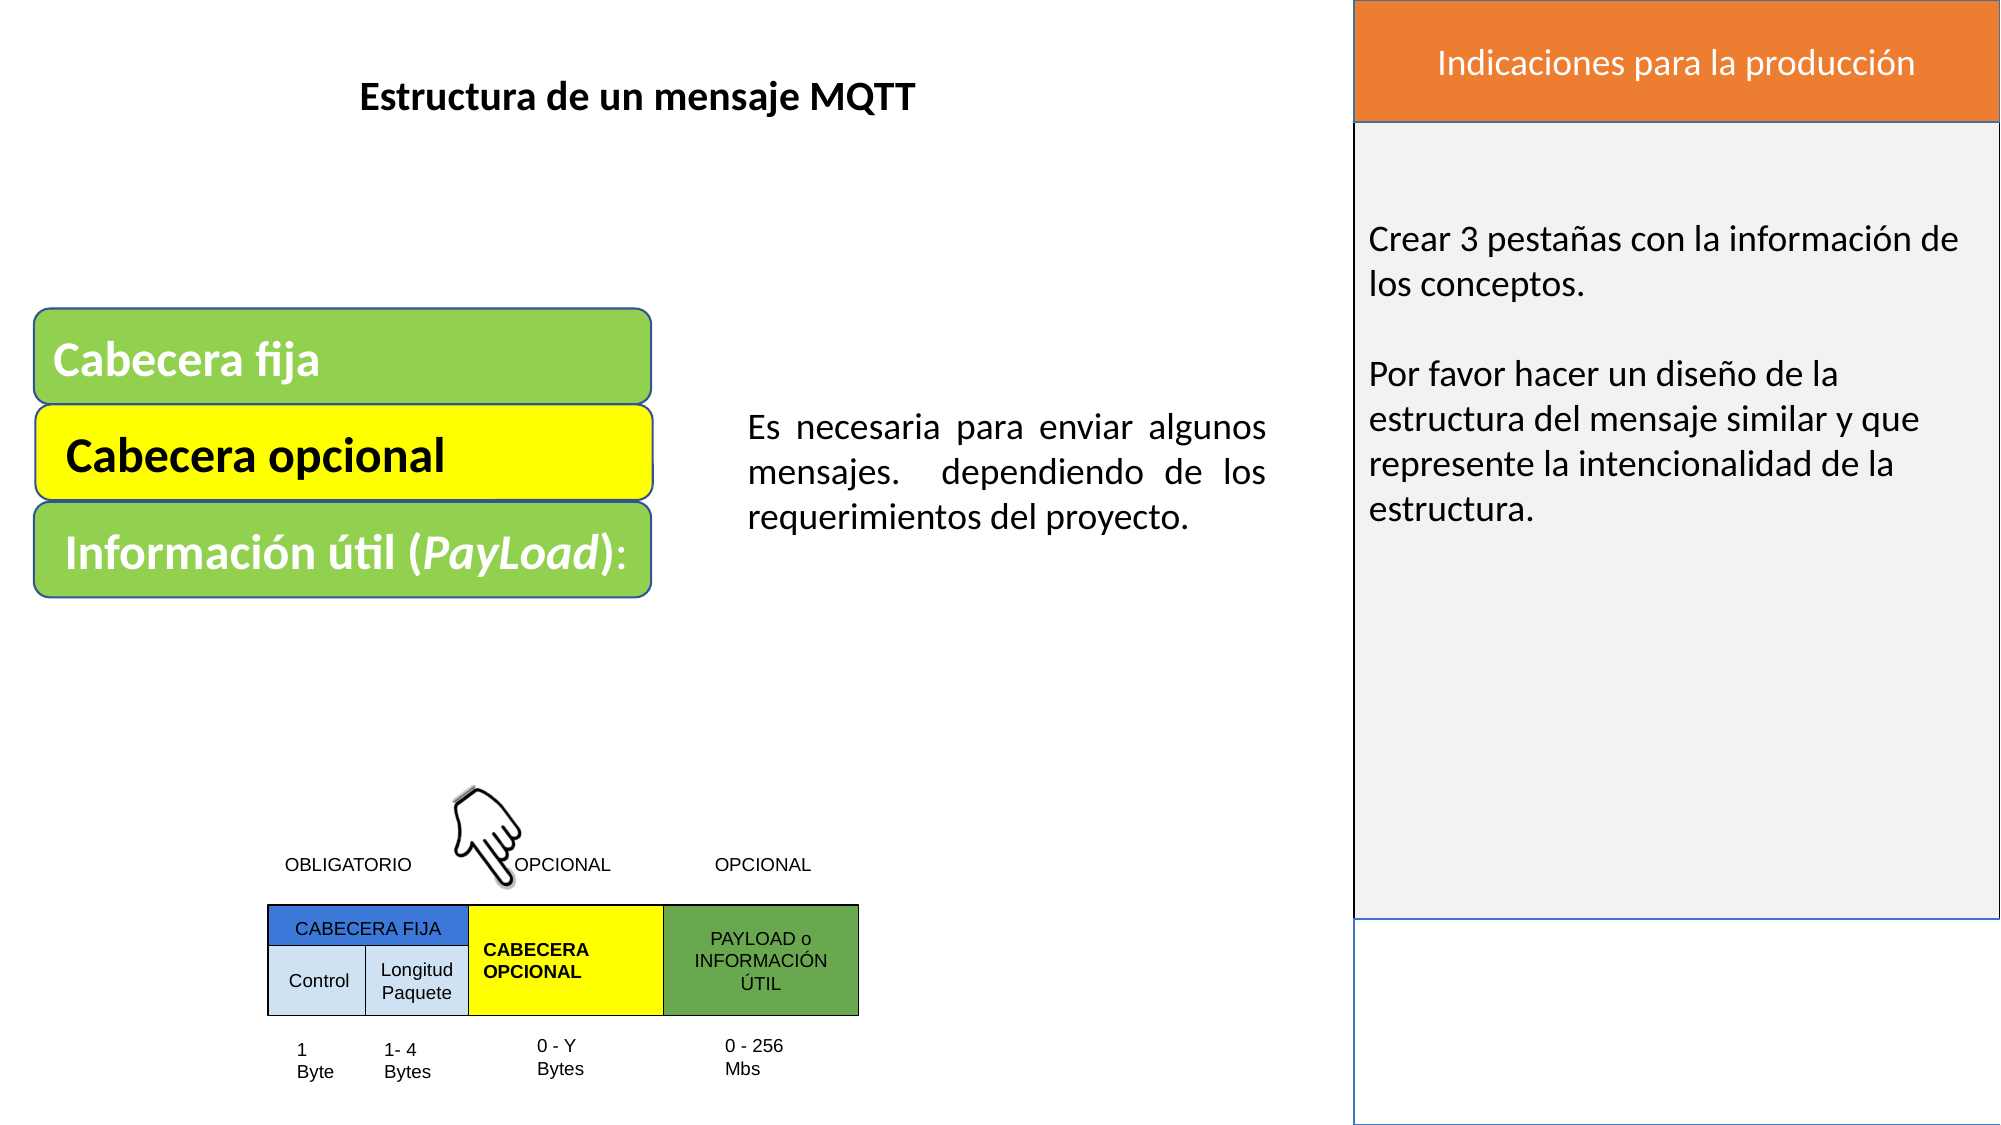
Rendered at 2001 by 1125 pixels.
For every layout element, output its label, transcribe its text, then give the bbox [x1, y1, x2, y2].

text_box Crear 3 pestañas con la información de los conceptos. Por favor hacer un diseño de la estructura del mensaje similar y que represente la intencionalidad de la estructura. [1353, 206, 2000, 701]
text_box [267, 841, 859, 1099]
text_box Cabecera opcional [34, 403, 654, 501]
text_box Indicaciones para la producción [1353, 0, 2000, 122]
picture [380, 729, 578, 929]
text_box [1353, 701, 2000, 918]
text_box Cabecera fija [32, 307, 653, 405]
text_box [1353, 918, 2000, 1125]
text_box Información útil (PayLoad): [32, 500, 653, 599]
text_box Estructura de un mensaje MQTT [84, 60, 1191, 126]
text_box [1353, 122, 2000, 206]
text_box Es necesaria para enviar algunos mensajes. dependiendo de los requerimientos del proyecto. [732, 394, 1282, 635]
